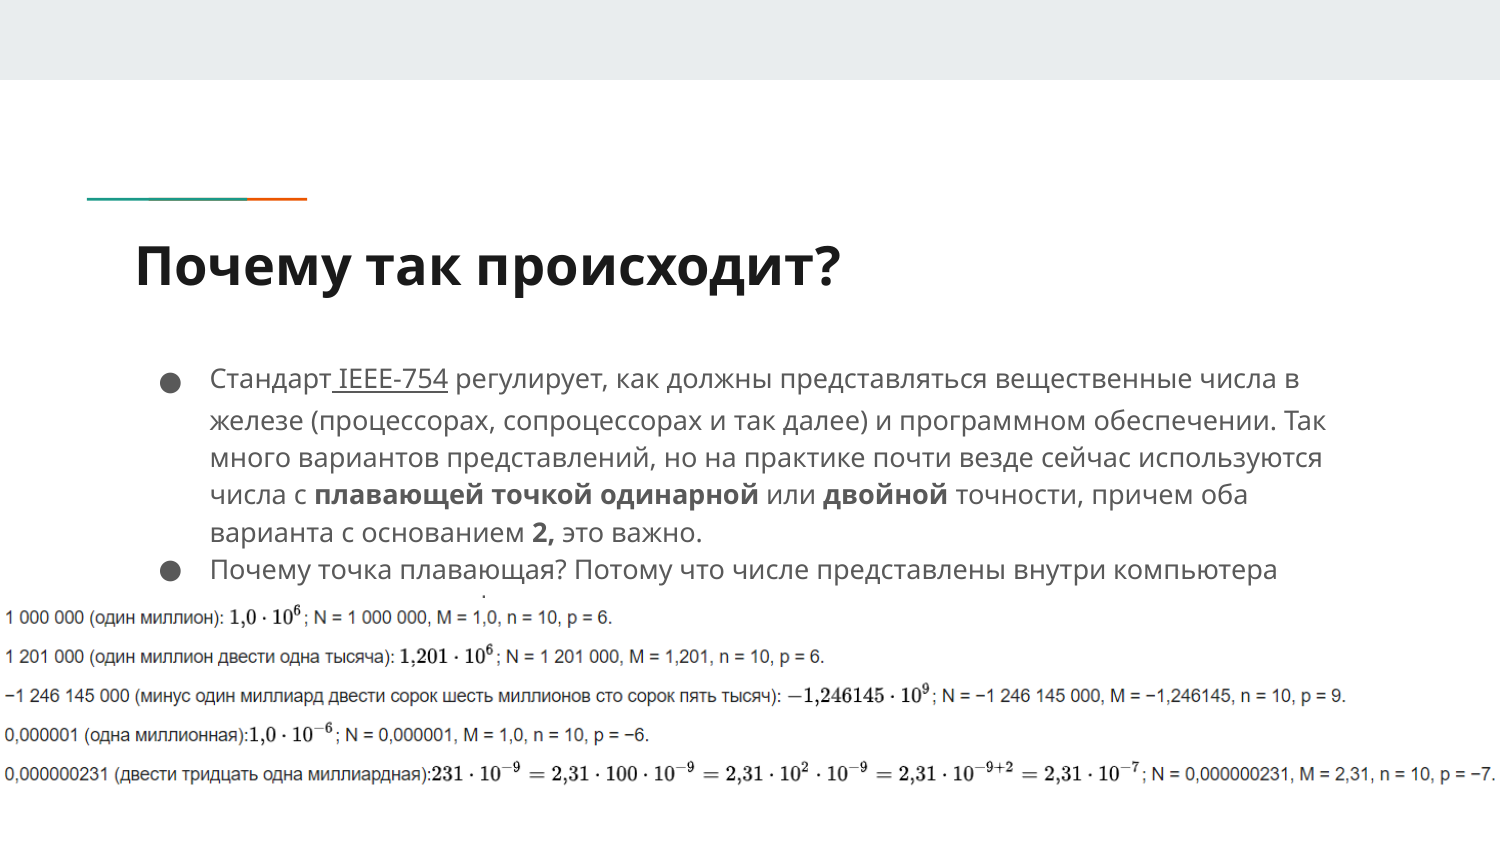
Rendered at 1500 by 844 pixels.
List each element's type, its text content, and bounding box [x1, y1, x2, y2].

list Стандарт IEEE-754 регулирует, как должны представляться вещественные числа в железе (процессорах, сопроцессорах и так далее) и программном обеспечении. Так много вариантов представлений, но на практике почти везде сейчас используются числа с плавающей точкой одинарной или двойной точности, причем оба варианта с основанием 2, это важно. Почему точка плавающая? Потому что числе представлены внутри компьютера экспоненциальном формате [119, 341, 1381, 597]
picture [0, 598, 1500, 801]
title Почему так происходит? [119, 216, 1381, 305]
